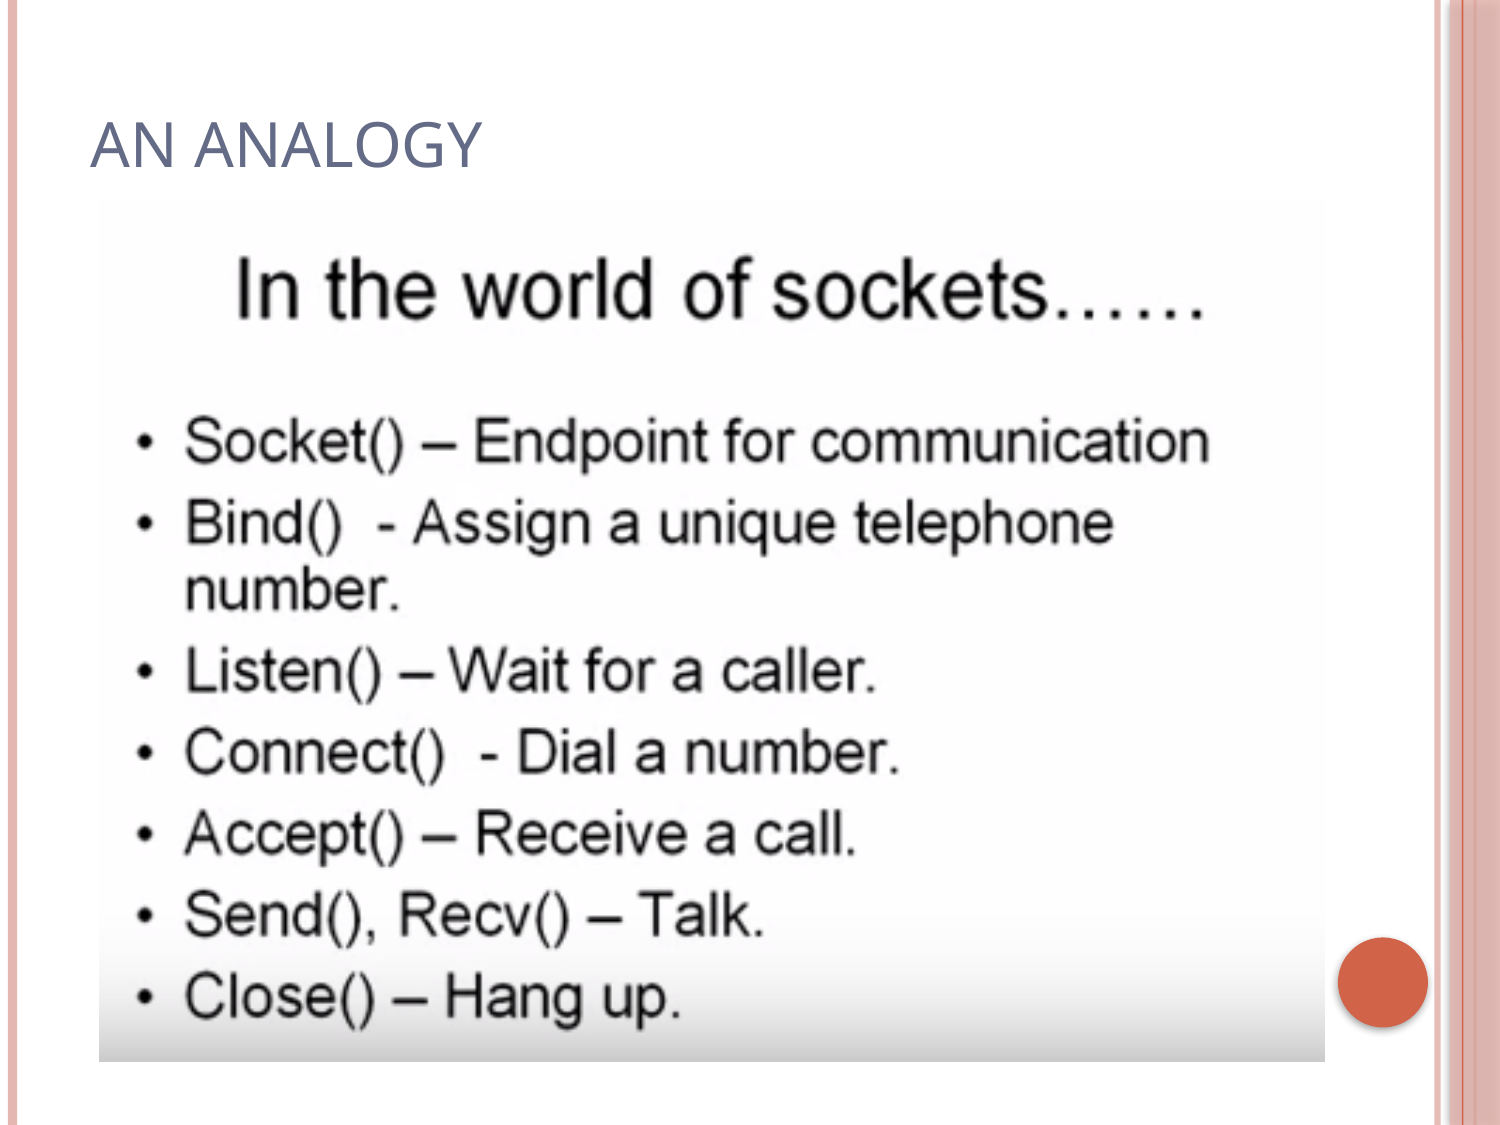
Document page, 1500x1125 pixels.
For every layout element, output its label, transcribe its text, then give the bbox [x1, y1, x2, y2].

title An Analogy [76, 0, 1302, 188]
picture [99, 199, 1326, 1063]
